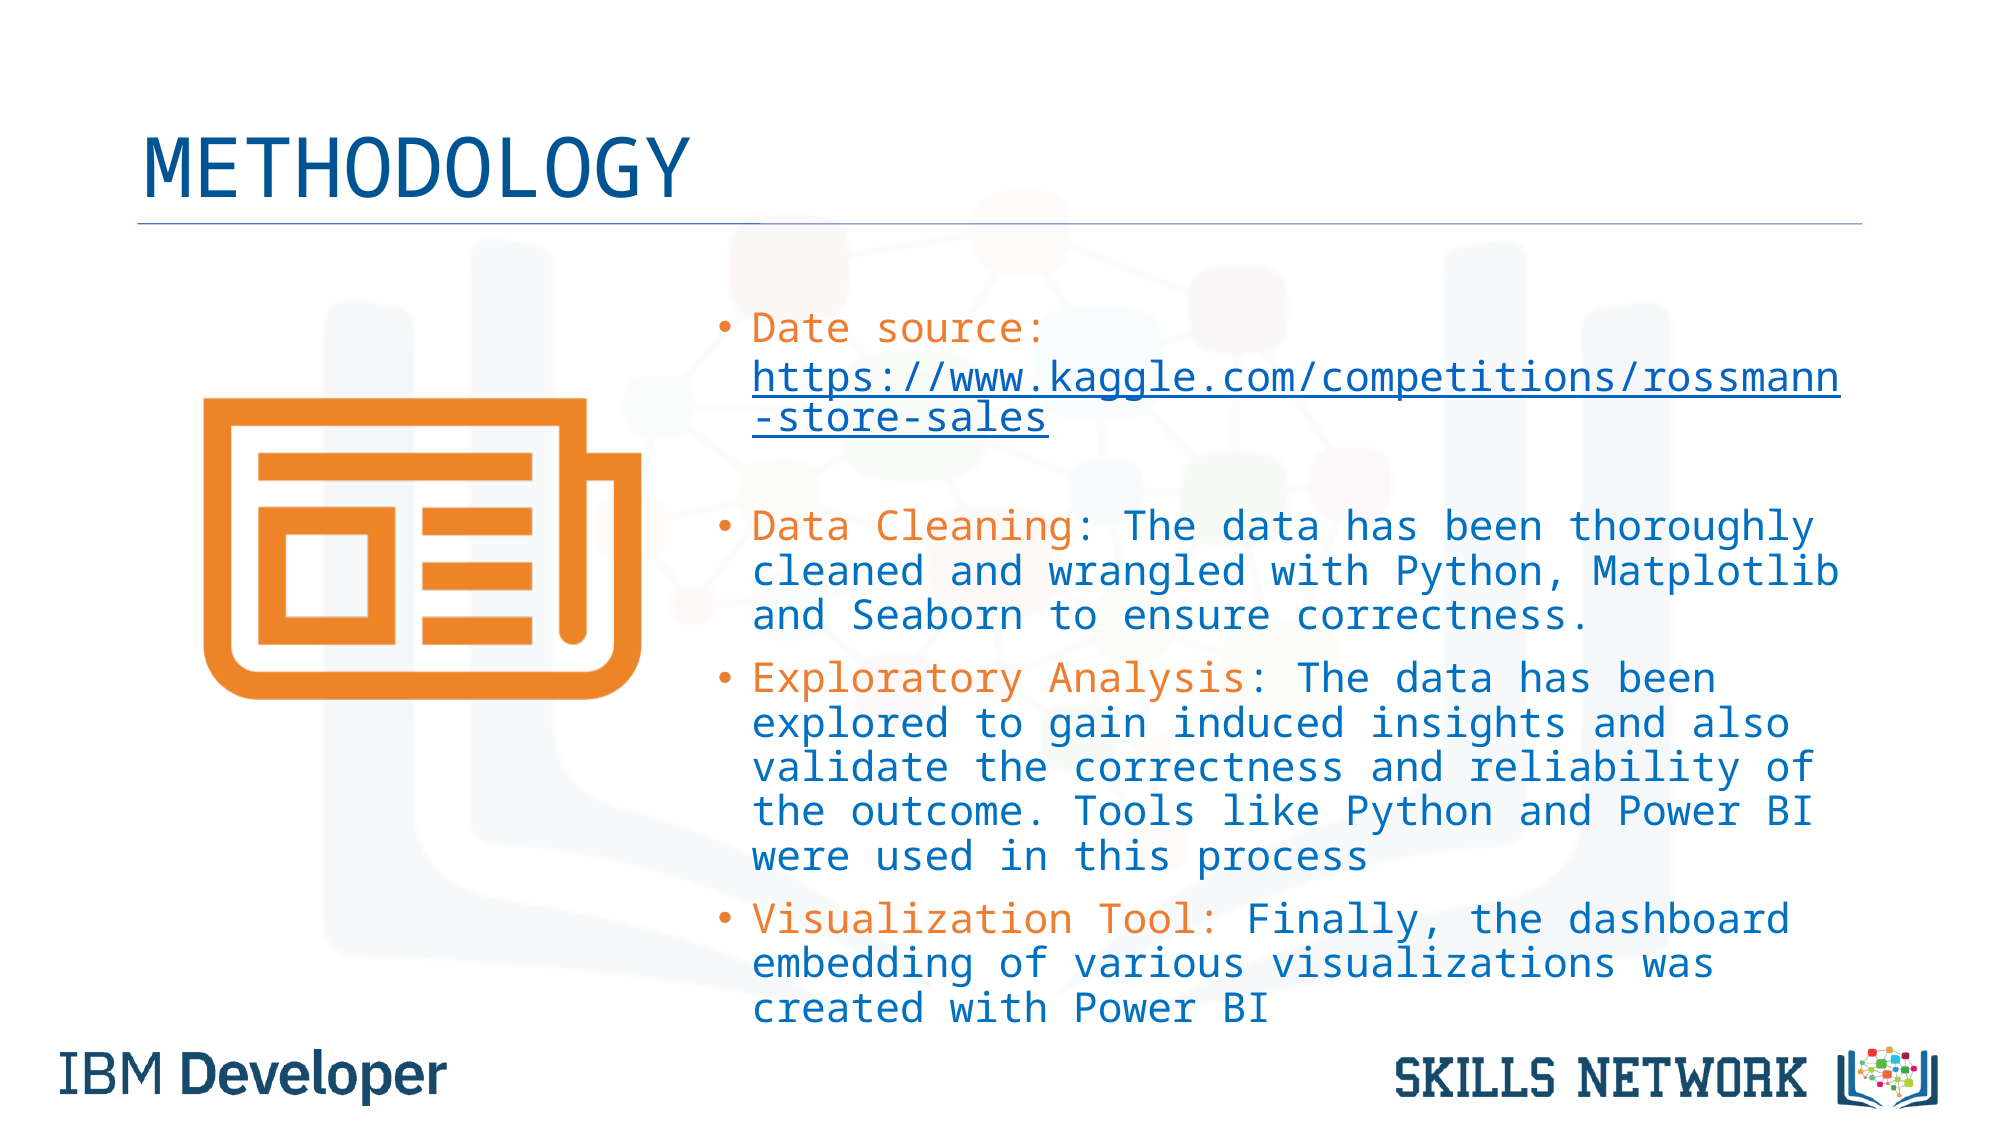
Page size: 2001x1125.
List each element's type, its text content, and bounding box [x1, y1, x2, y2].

picture [55, 1045, 459, 1108]
list Date source: https://www.kaggle.com/competitions/rossmann-store-sales Data Cleaning: The data has been thoroughly cleaned and wrangled with Python, Matplotlib and Seaborn to ensure correctness. Exploratory Analysis: The data has been explored to gain induced insights and also validate the correctness and reliability of the outcome. Tools like Python and Power BI were used in this process Visualization Tool: Finally, the dashboard embedding of various visualizations was created with Power BI [702, 299, 1863, 1014]
picture [1390, 1045, 1945, 1111]
picture [160, 300, 685, 825]
title METHODOLOGY [128, 61, 1315, 280]
